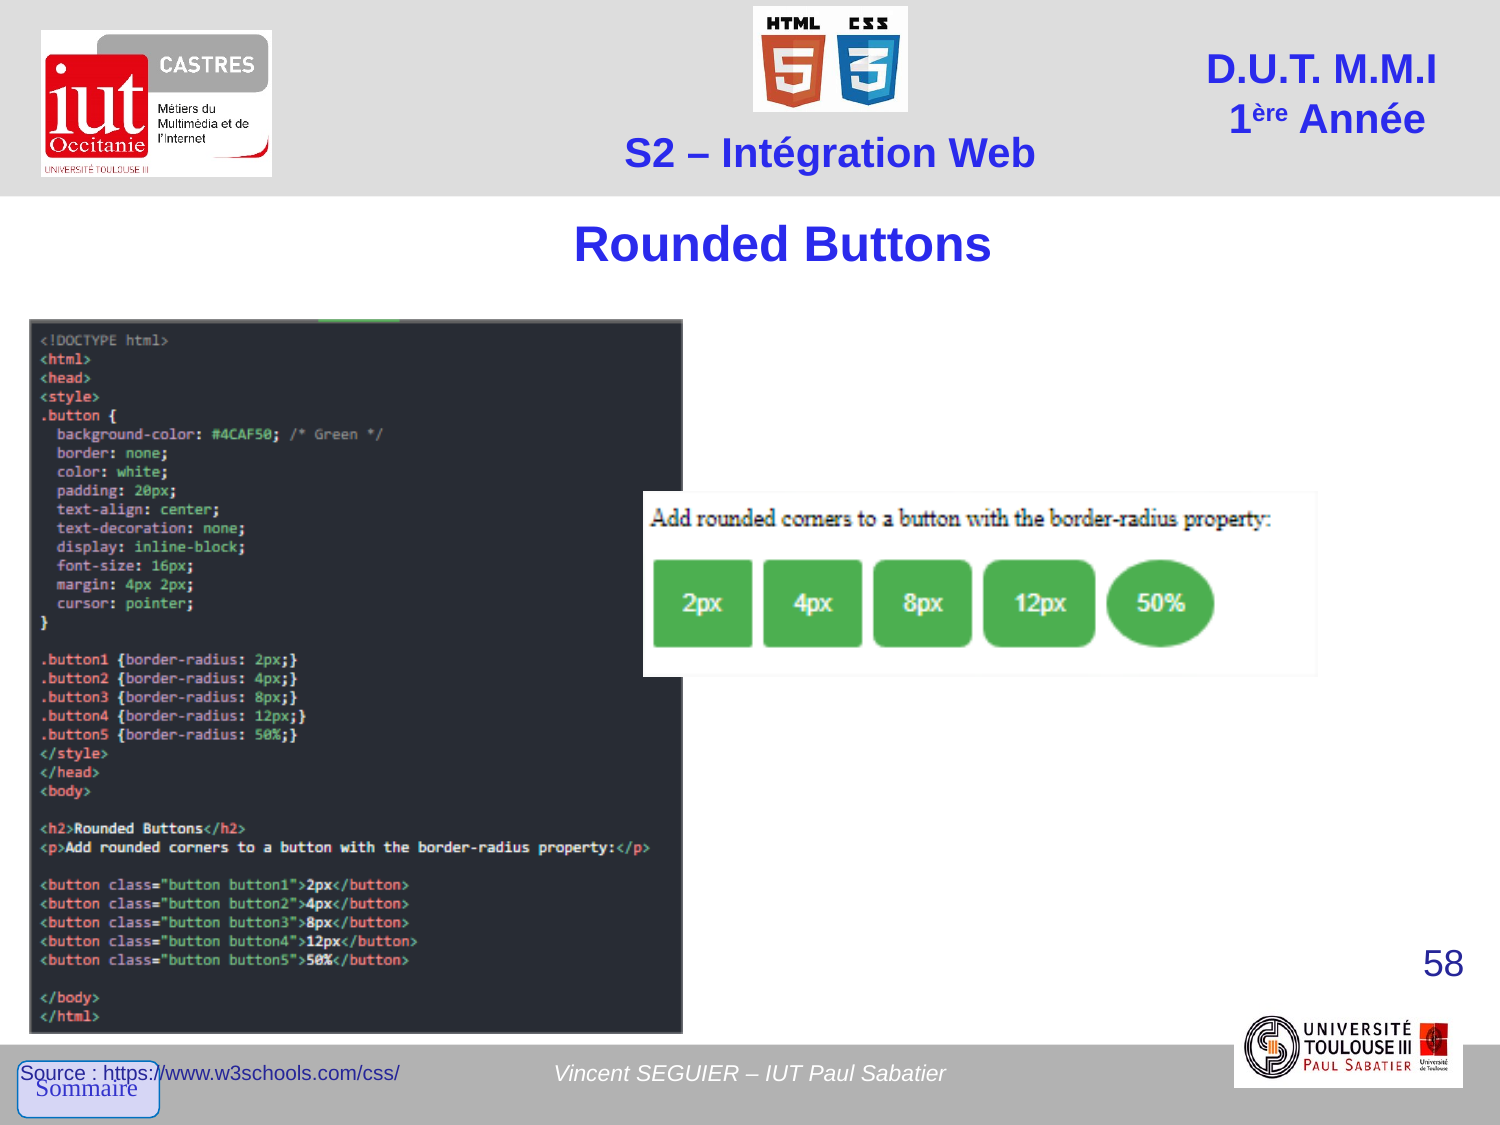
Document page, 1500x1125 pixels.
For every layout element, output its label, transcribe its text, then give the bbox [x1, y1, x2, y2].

text_box 58 [1316, 884, 1500, 1039]
picture [41, 30, 272, 177]
picture [753, 6, 908, 112]
picture [1234, 1003, 1463, 1088]
picture [29, 319, 1318, 1034]
text_box Vincent SEGUIER – IUT Paul Sabatier [512, 1042, 988, 1103]
text_box Rounded Buttons [558, 204, 1008, 279]
text_box Source : https://www.w3schools.com/css/ [5, 1052, 446, 1093]
